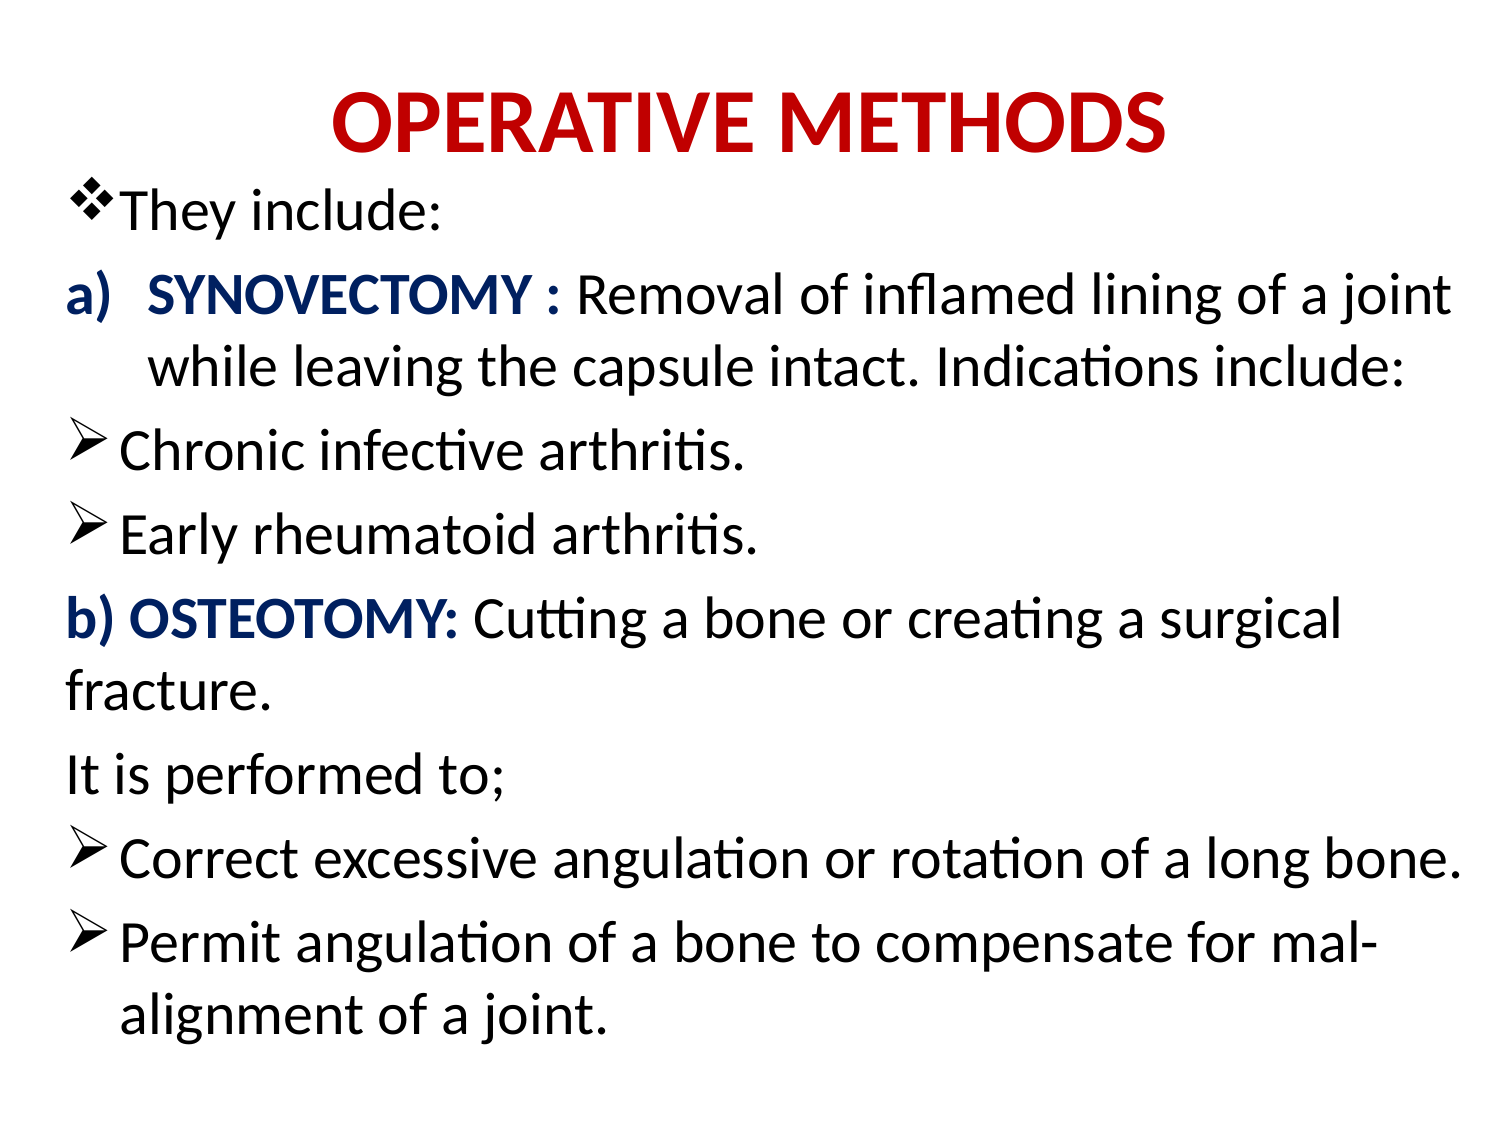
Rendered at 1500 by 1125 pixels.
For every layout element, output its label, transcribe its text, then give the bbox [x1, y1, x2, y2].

list They include: SYNOVECTOMY : Removal of inflamed lining of a joint while leaving the capsule intact. Indications include: Chronic infective arthritis. Early rheumatoid arthritis. b) OSTEOTOMY: Cutting a bone or creating a surgical fracture. It is performed to; Correct excessive angulation or rotation of a long bone. Permit angulation of a bone to compensate for mal-alignment of a joint. [50, 162, 1488, 1125]
title OPERATIVE METHODS [75, 45, 1425, 162]
